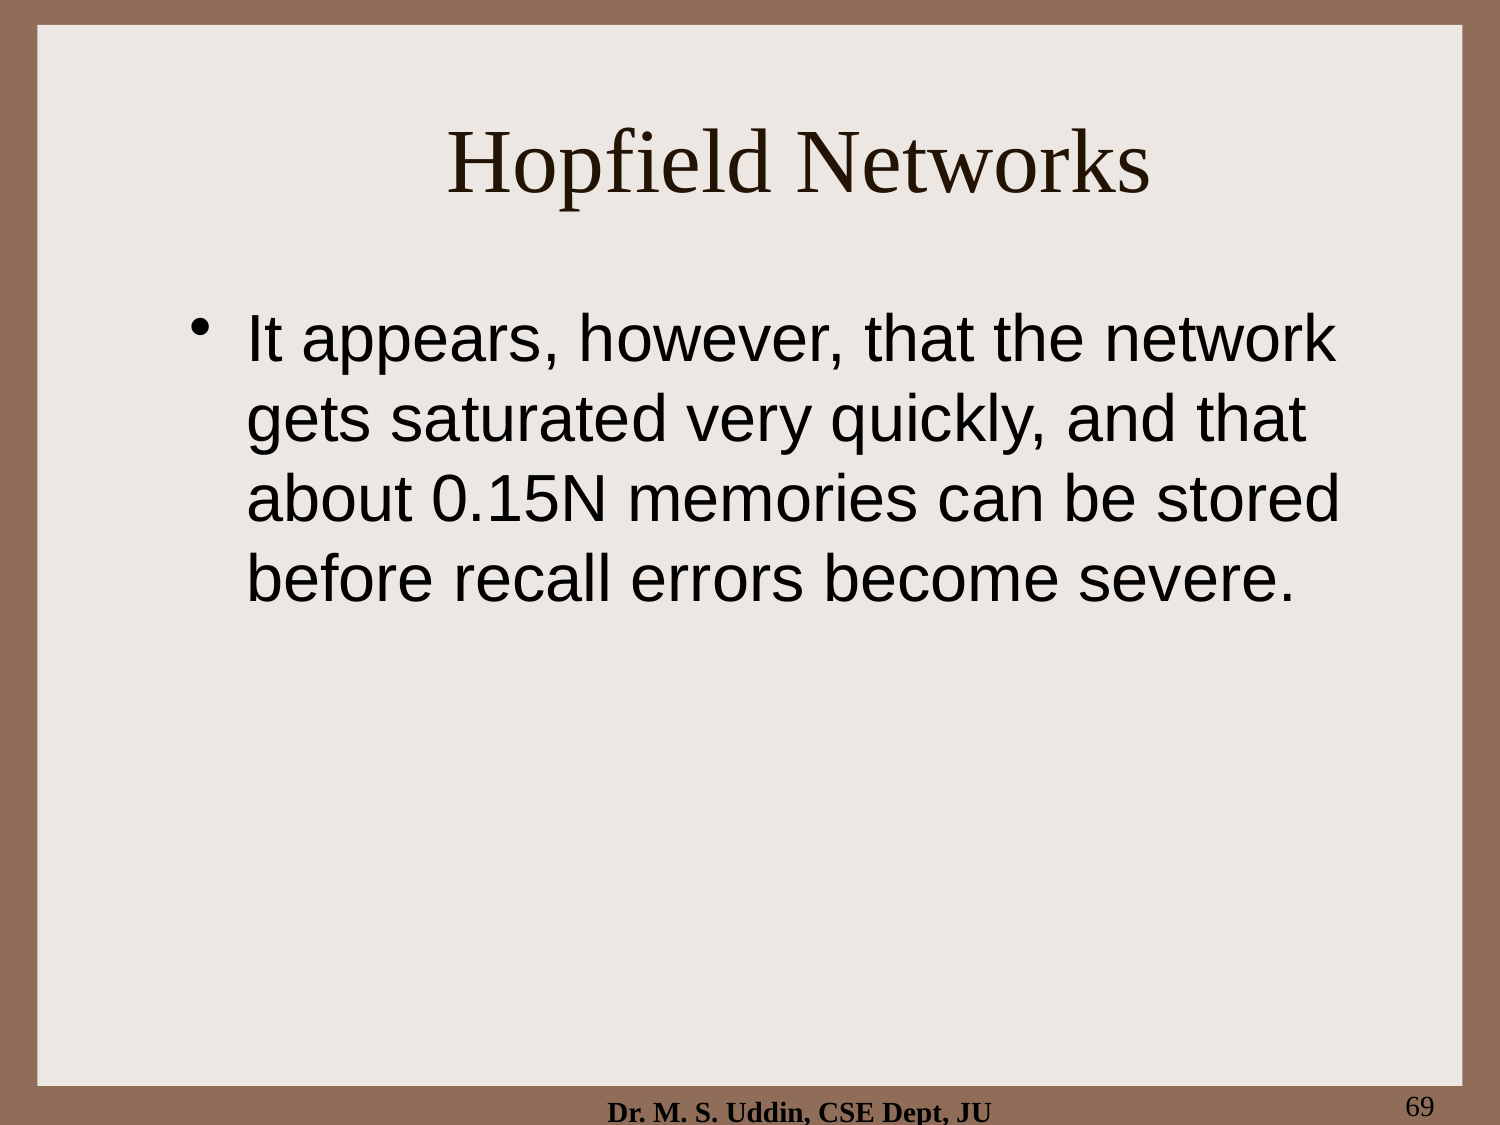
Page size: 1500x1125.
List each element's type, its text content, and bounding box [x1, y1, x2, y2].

list It appears, however, that the network gets saturated very quickly, and that about 0.15N memories can be stored before recall errors become severe. [174, 287, 1425, 963]
slide_number 69 [1137, 1079, 1450, 1125]
footer Dr. M. S. Uddin, CSE Dept, JU [562, 1085, 1038, 1125]
title Hopfield Networks [174, 62, 1425, 250]
